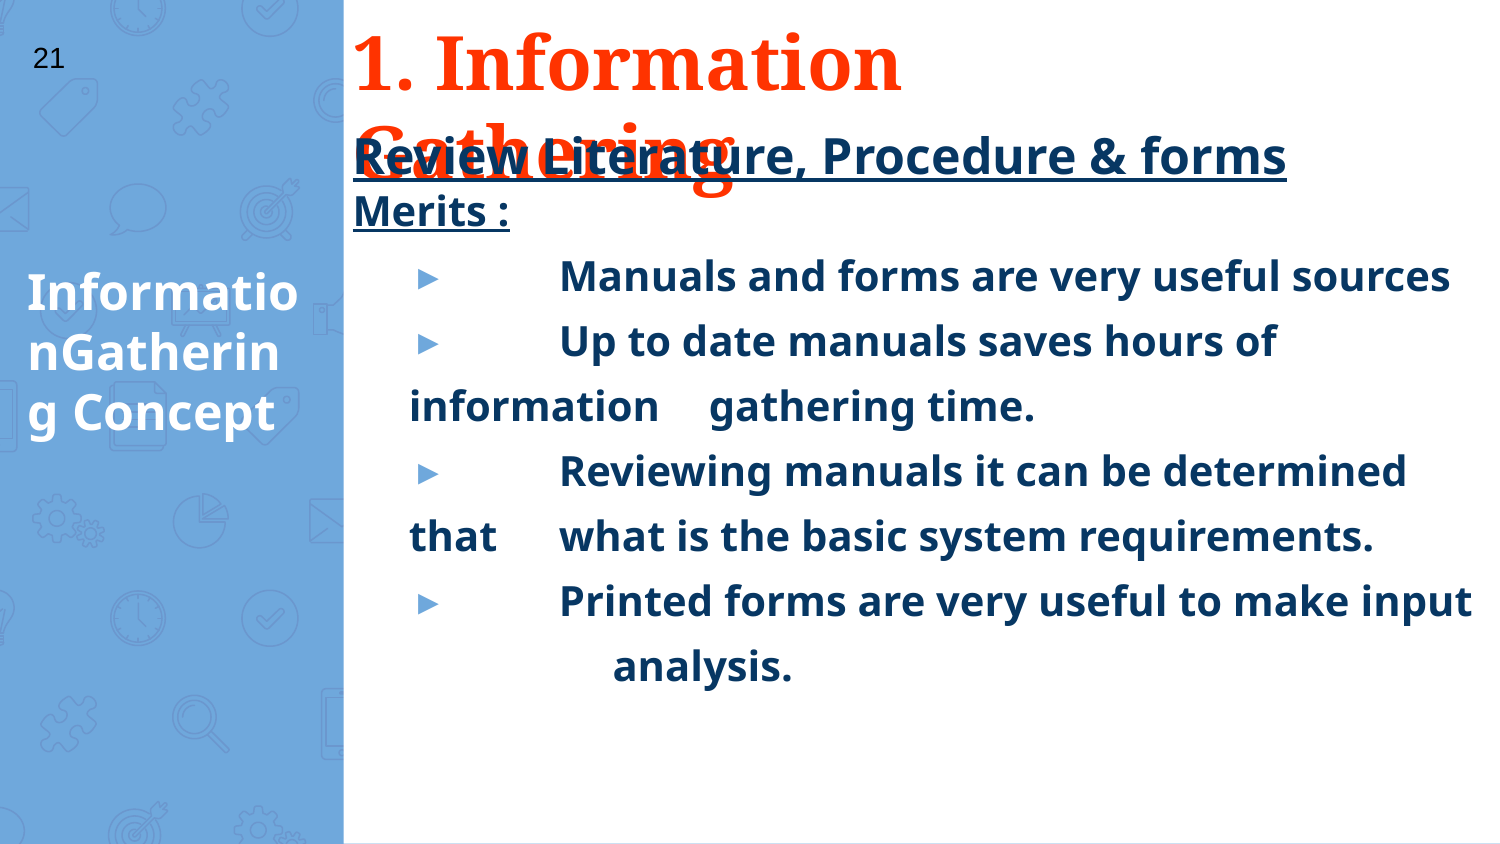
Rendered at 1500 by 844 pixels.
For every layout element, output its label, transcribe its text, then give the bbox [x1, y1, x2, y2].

title 1. Information Gathering [337, 0, 1300, 109]
slide_number 21 [17, 23, 315, 230]
list Review Literature, Procedure & forms Merits : Manuals and forms are very useful sources Up to date manuals saves hours of information gathering time. Reviewing manuals it can be determined that what is the basic system requirements. Printed forms are very useful to make input analysis. [337, 109, 1500, 772]
text_box InformationGathering Concept [12, 245, 325, 497]
